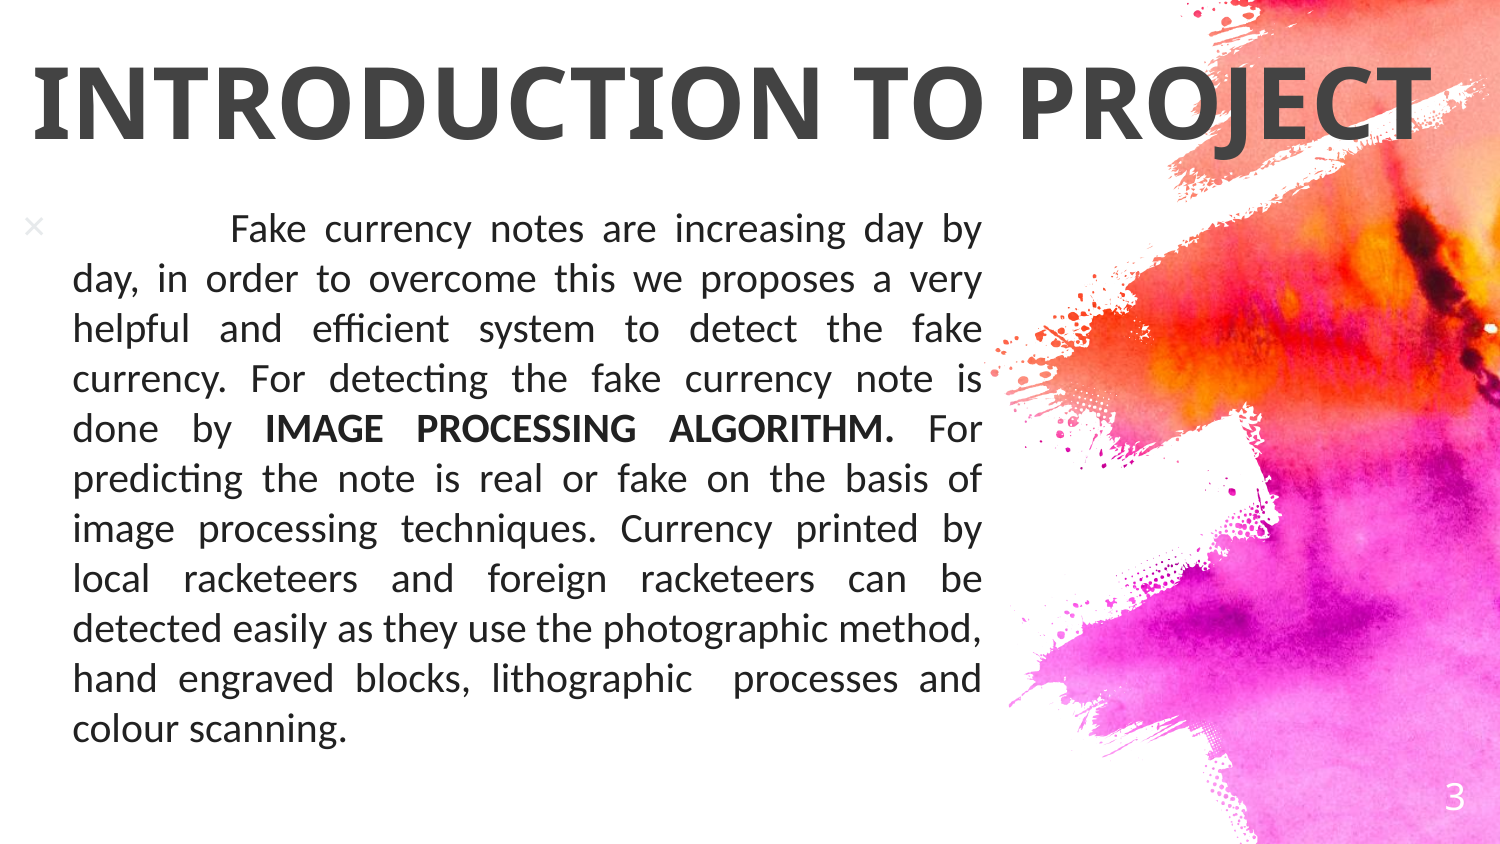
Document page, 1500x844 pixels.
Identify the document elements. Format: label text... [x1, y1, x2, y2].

title INTRODUCTION TO PROJECT [17, 33, 1500, 174]
list Fake currency notes are increasing day by day, in order to overcome this we proposes a very helpful and efficient system to detect the fake currency. For detecting the fake currency note is done by IMAGE PROCESSING ALGORITHM. For predicting the note is real or fake on the basis of image processing techniques. Currency printed by local racketeers and foreign racketeers can be detected easily as they use the photographic method, hand engraved blocks, lithographic processes and colour scanning. [0, 185, 999, 615]
slide_number 3 [1391, 766, 1482, 832]
picture [0, 0, 1500, 844]
